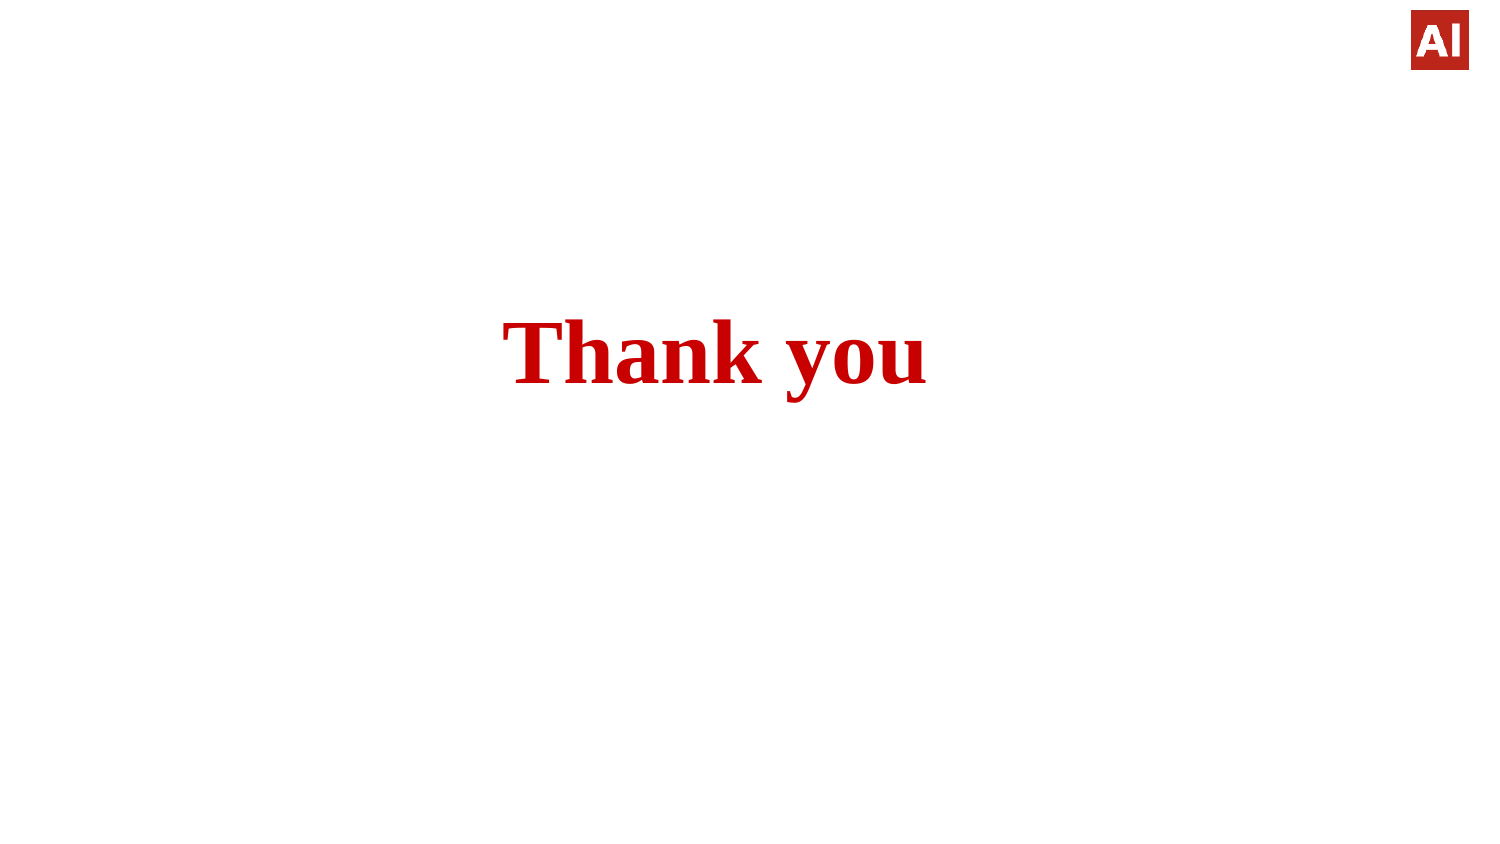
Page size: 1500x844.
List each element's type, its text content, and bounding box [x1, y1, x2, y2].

picture [1411, 10, 1469, 70]
text_box Thank you [487, 221, 1086, 417]
